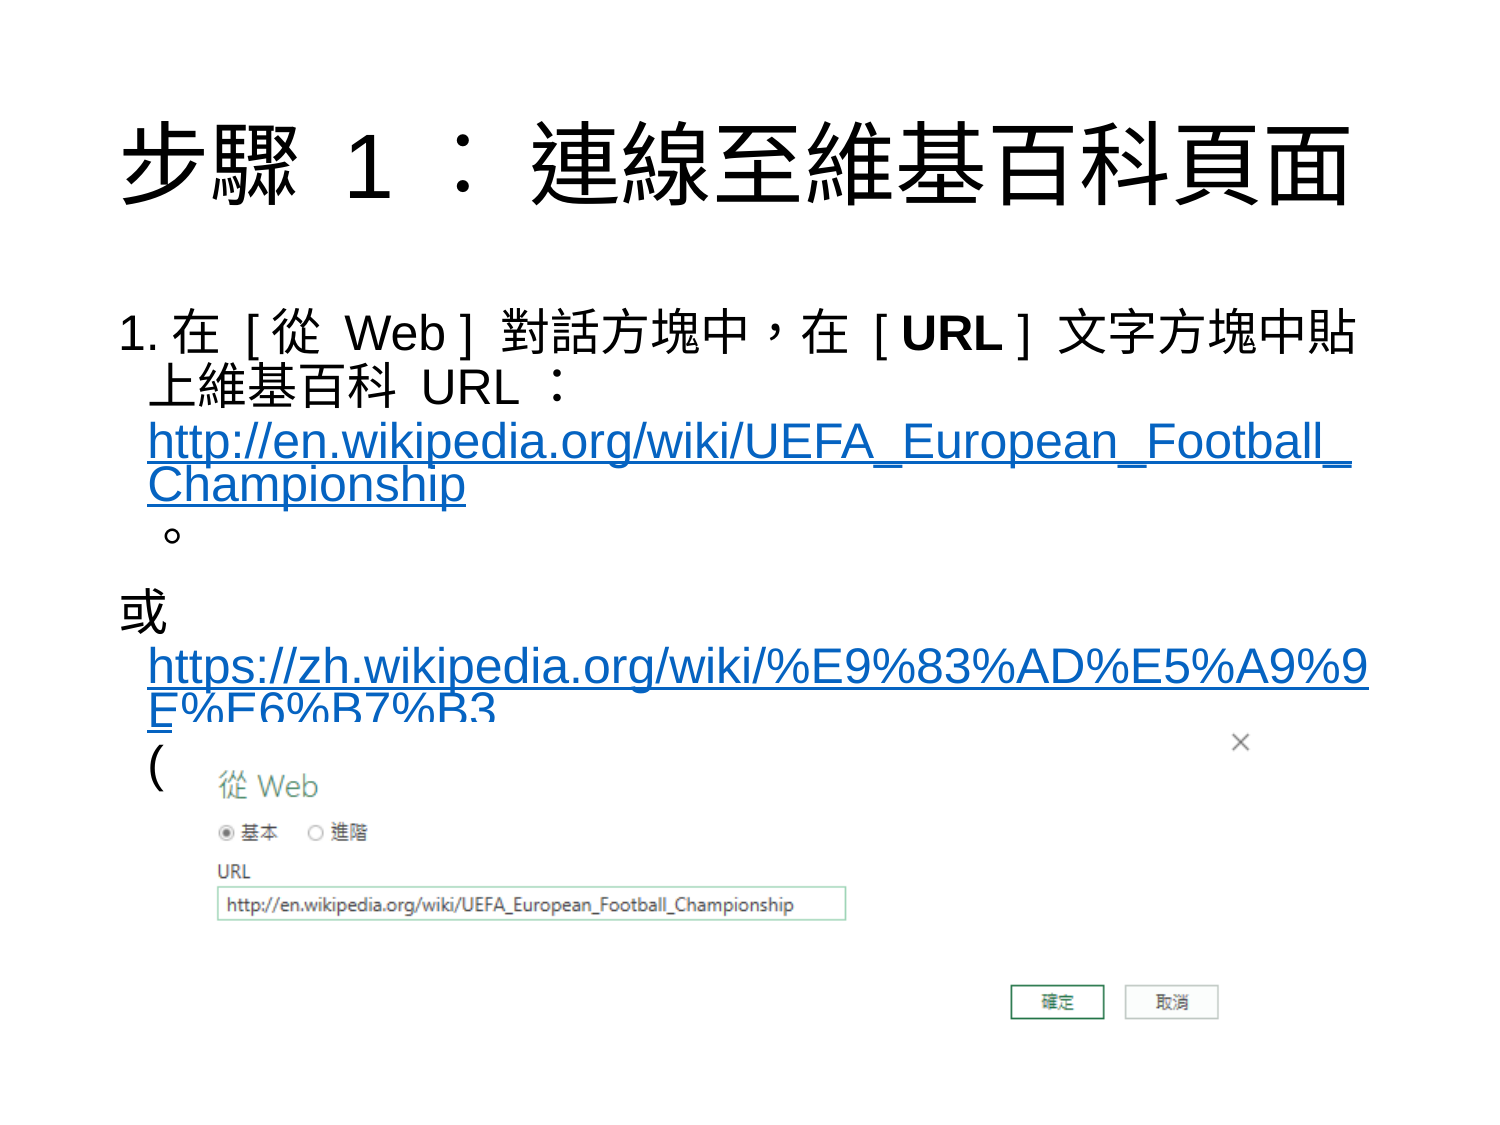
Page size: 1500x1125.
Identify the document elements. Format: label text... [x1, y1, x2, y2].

list 1.在 [從 Web ] 對話方塊中，在 [ URL ] 文字方塊中貼上維基百科 URL：http://en.wikipedia.org/wiki/UEFA_European_Football_Championship。 或https://zh.wikipedia.org/wiki/%E9%83%AD%E5%A9%9E%E6%B7%B3(自行練習用) [103, 299, 1397, 1014]
title 步驟 1︰ 連線至維基百科頁面 [103, 59, 1397, 278]
picture [172, 722, 1266, 1065]
